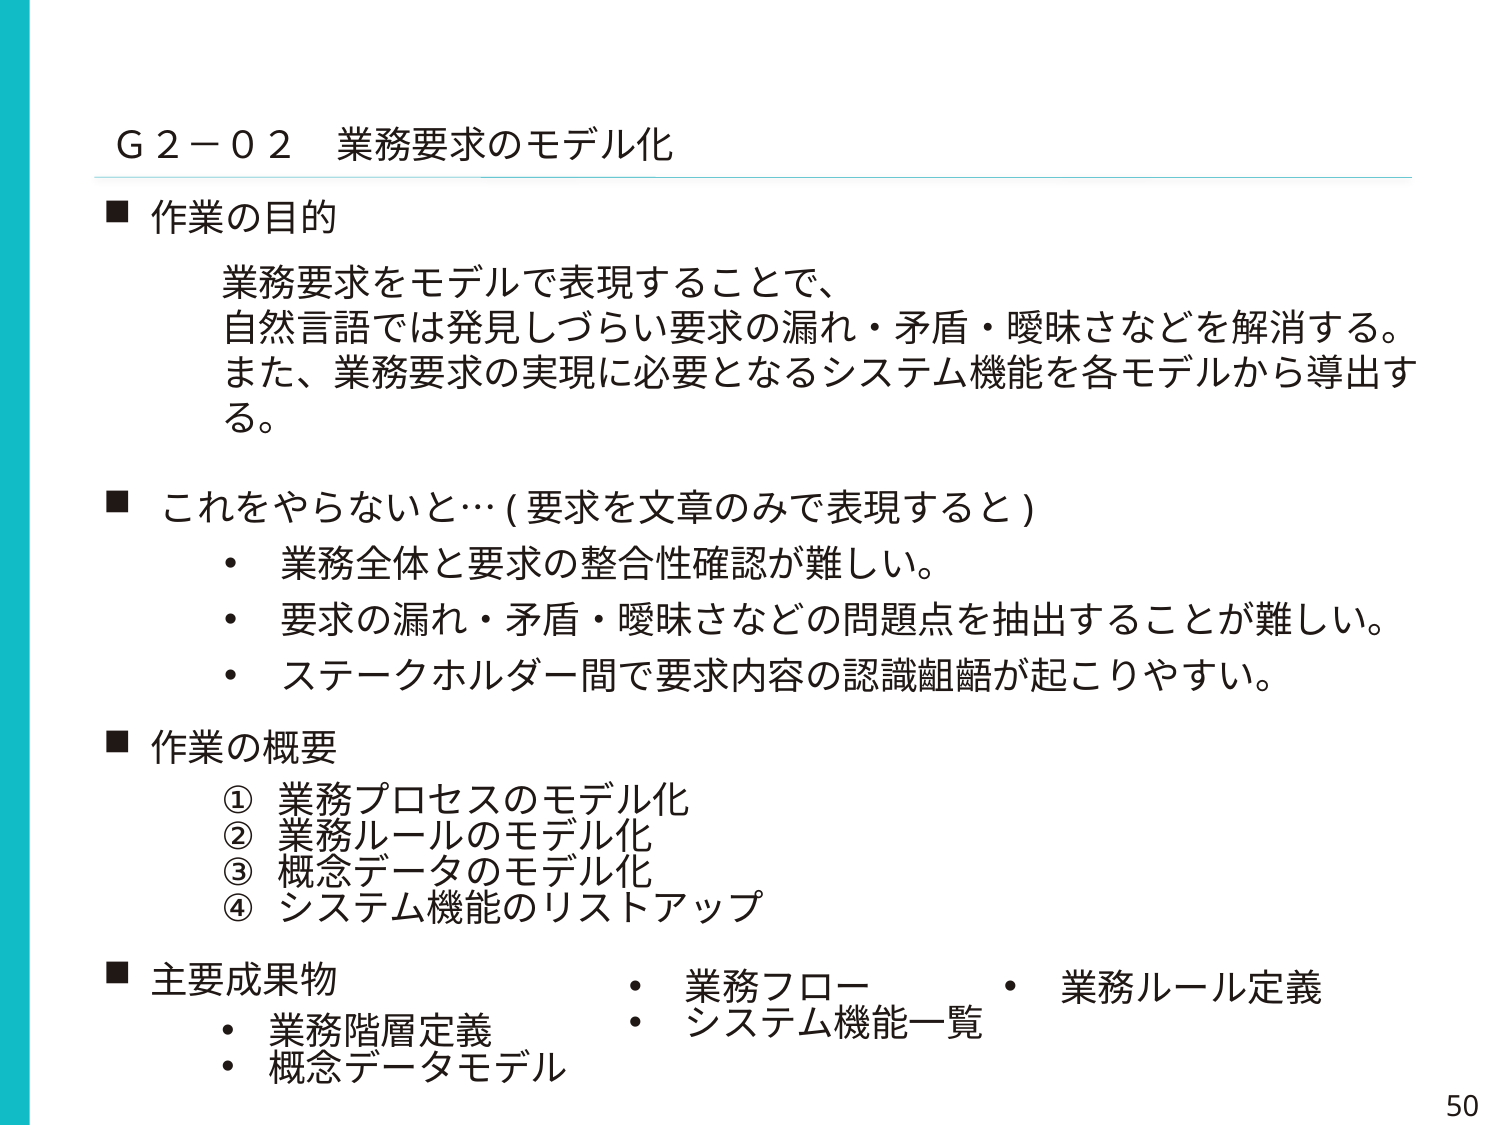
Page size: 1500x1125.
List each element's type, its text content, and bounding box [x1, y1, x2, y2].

list Ｇ２－０２ 業務要求のモデル化 [97, 113, 1054, 173]
picture [0, 0, 49, 1125]
slide_number 50 [1285, 1079, 1495, 1125]
text_box 業務フロー システム機能一覧 [610, 964, 1060, 1052]
text_box 業務ルール定義 [986, 956, 1436, 1016]
text_box 作業の目的 業務要求をモデルで表現することで、 自然言語では発見しづらい要求の漏れ・矛盾・曖昧さなどを解消する。 また、業務要求の実現に必要となるシステム機能を各モデルから導出する。 これをやらないと…(要求を文章のみで表現すると) 業務全体と要求の整合性確認が難しい。 要求の漏れ・矛盾・曖昧さなどの問題点を抽出することが難しい。 ステークホルダー間で要求内容の認識齟齬が起こりやすい。 作業の概要 業務プロセスのモデル化 業務ルールのモデル化 概念データのモデル化 システム機能のリストアップ 主要成果物 業務階層定義 概念データモデル [88, 186, 1436, 1096]
